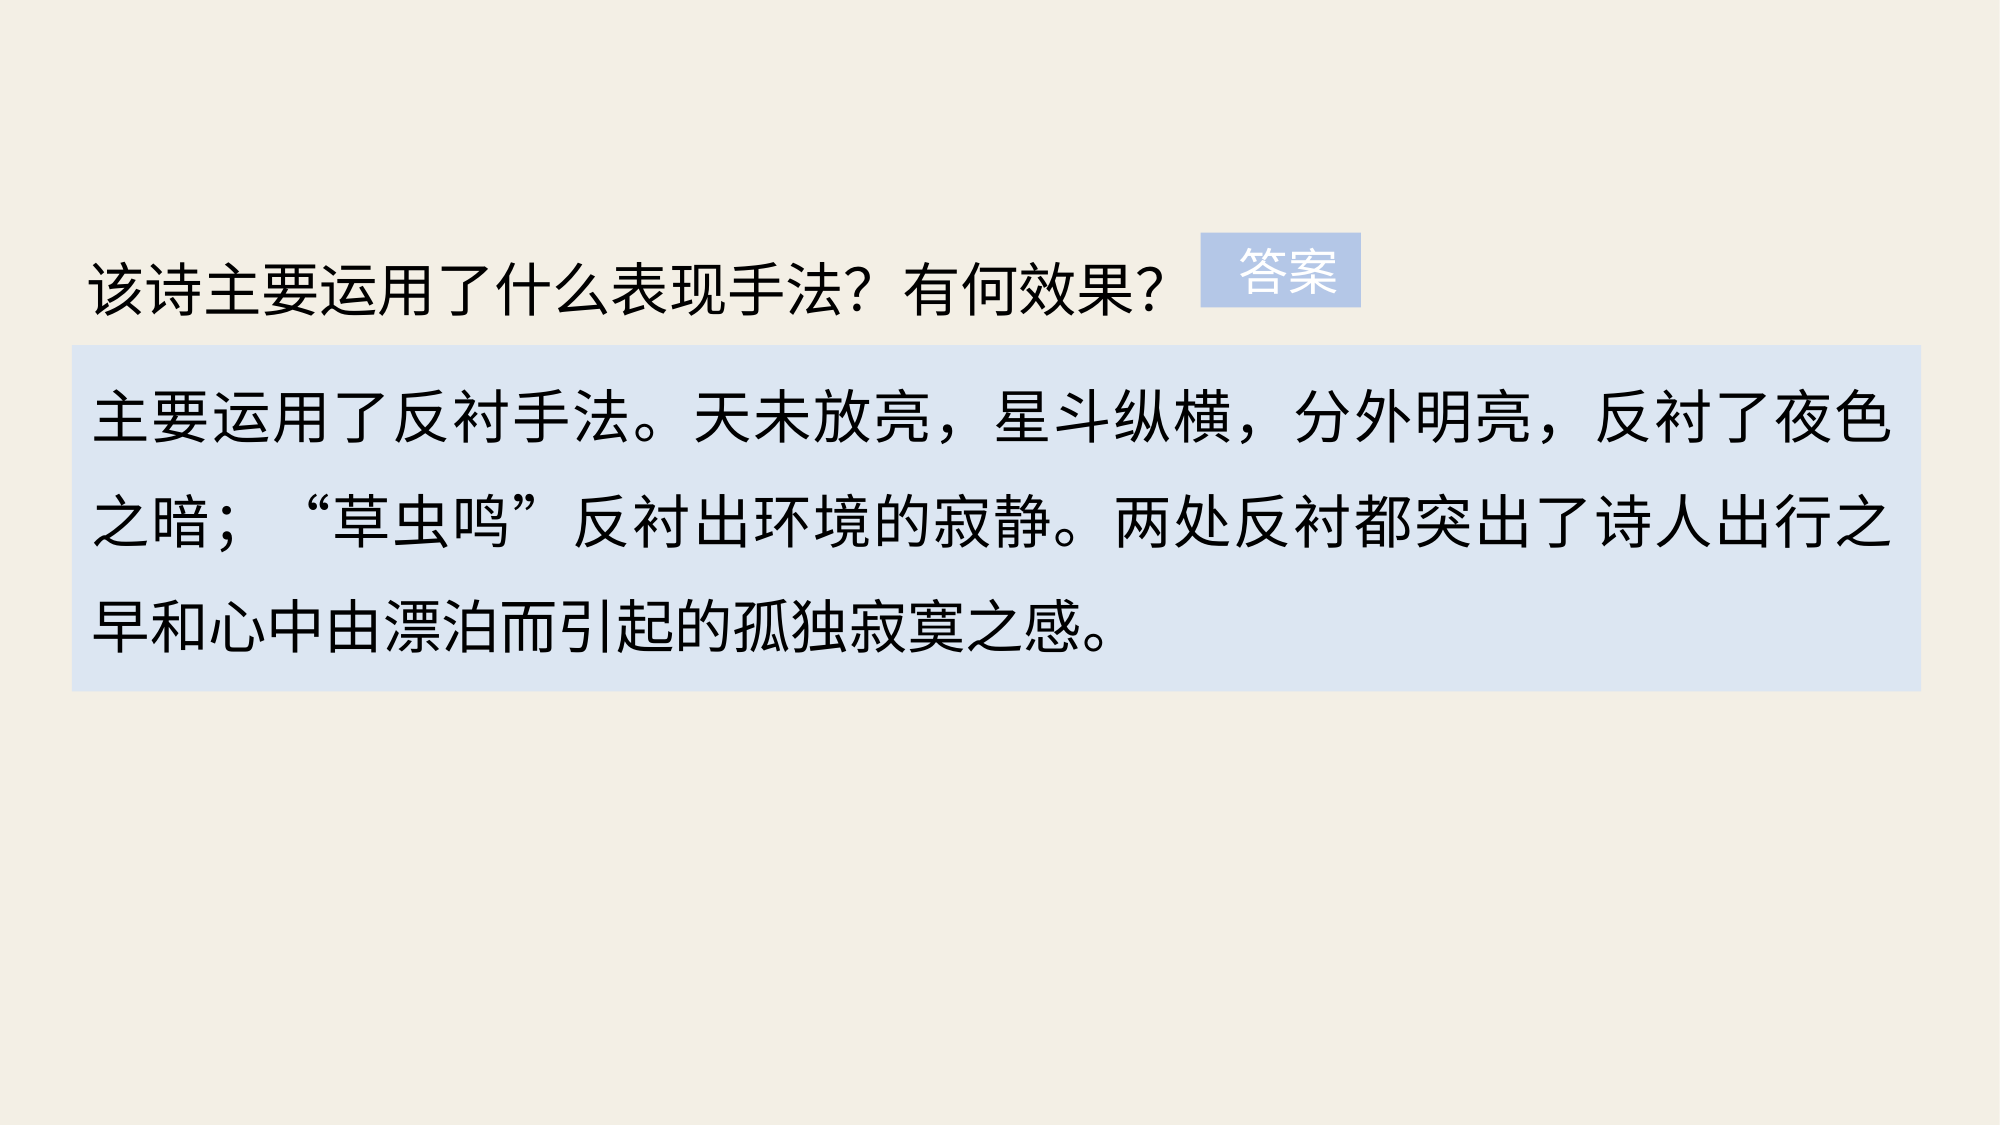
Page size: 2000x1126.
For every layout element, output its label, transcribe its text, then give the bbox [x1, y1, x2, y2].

text_box 答案 [1200, 232, 1361, 308]
text_box 该诗主要运用了什么表现手法？有何效果？ [66, 208, 1908, 334]
text_box [71, 345, 1922, 692]
text_box 主要运用了反衬手法。天未放亮，星斗纵横，分外明亮，反衬了夜色之暗；“草虫鸣”反衬出环境的寂静。两处反衬都突出了诗人出行之早和心中由漂泊而引起的孤独寂寞之感。 [71, 335, 1913, 670]
